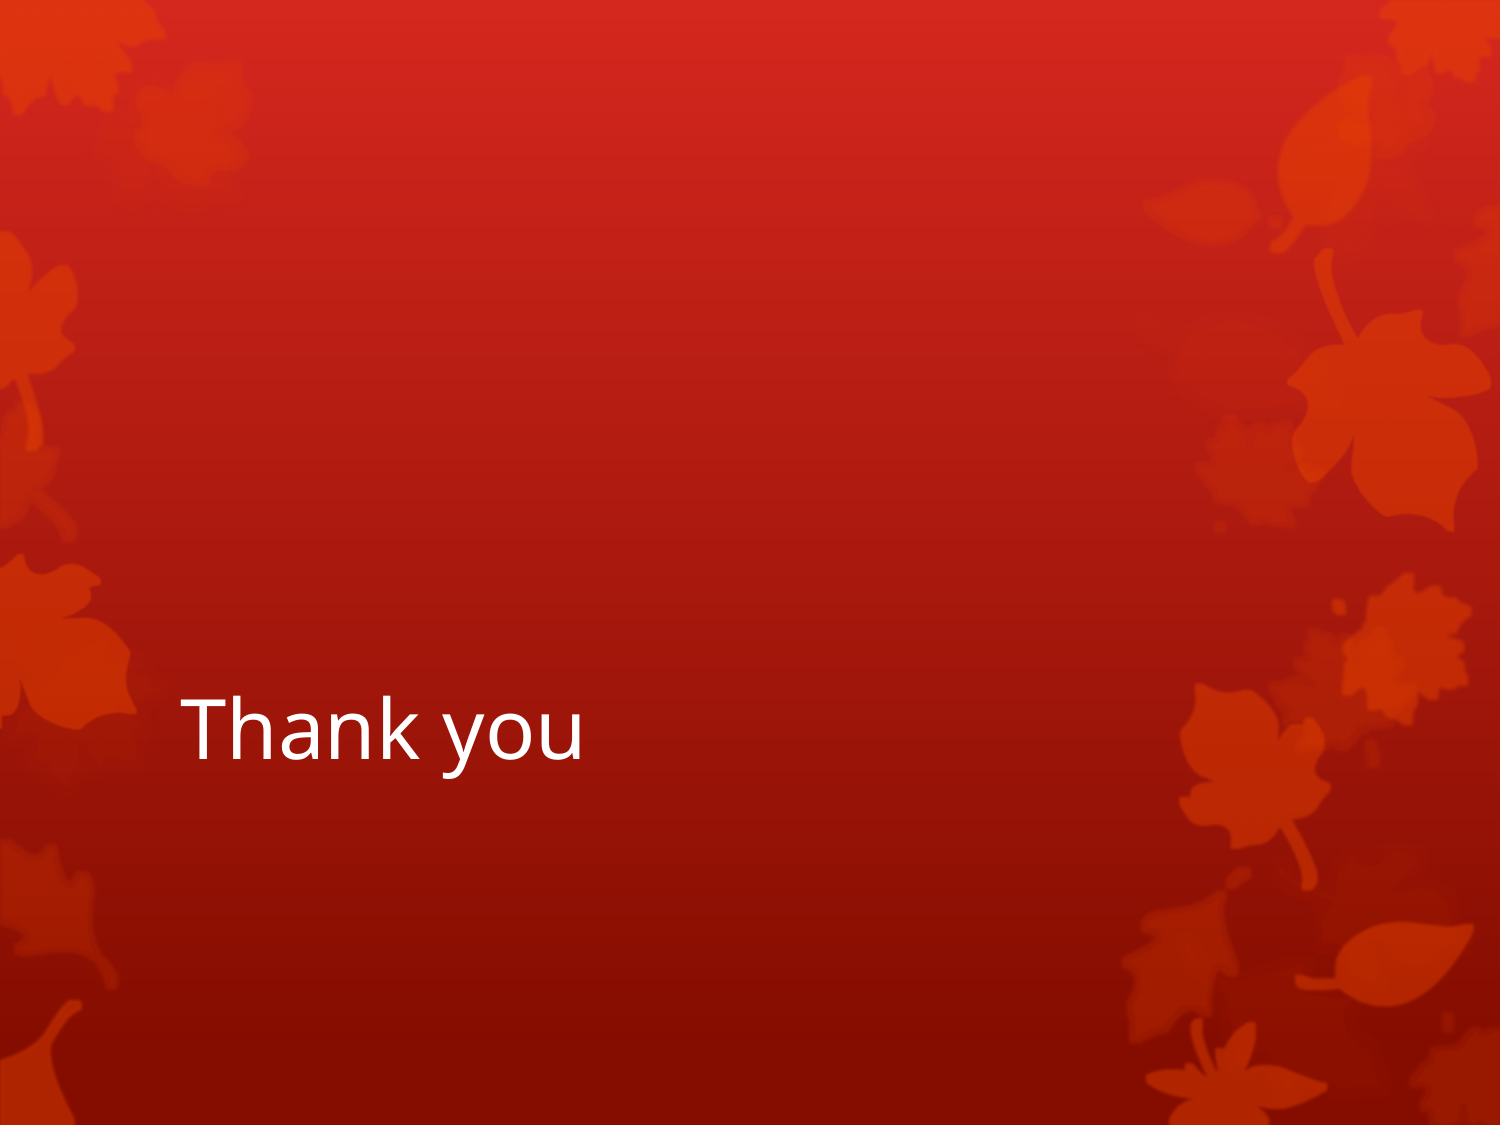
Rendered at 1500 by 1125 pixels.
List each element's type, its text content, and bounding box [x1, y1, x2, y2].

title Thank you [165, 542, 1334, 784]
